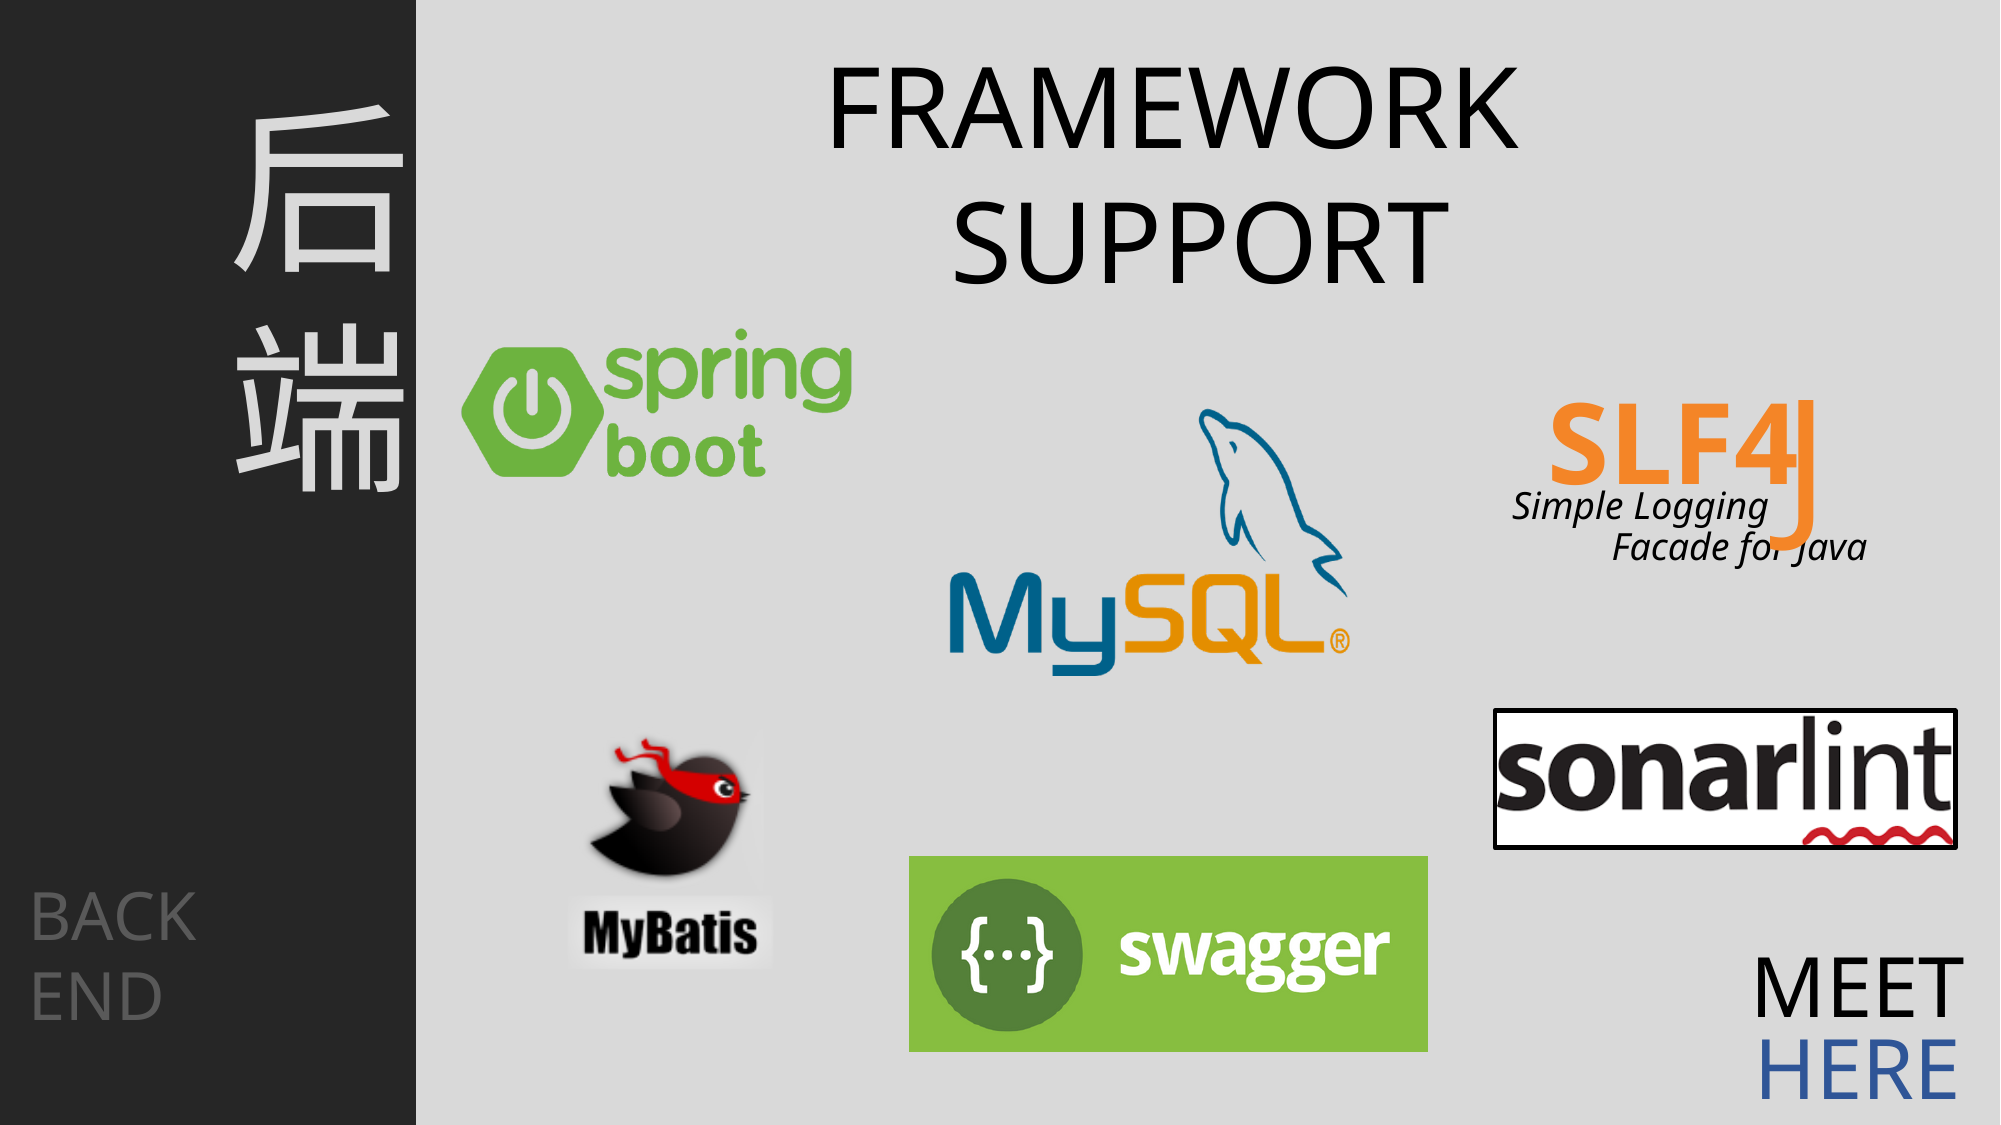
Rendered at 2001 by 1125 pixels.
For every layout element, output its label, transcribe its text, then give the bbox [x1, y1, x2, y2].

text_box MEET [1667, 927, 2000, 1008]
text_box 后端 [214, 66, 365, 522]
picture [909, 856, 1428, 1052]
text_box BACK END [13, 866, 295, 1042]
text_box HERE [1629, 1008, 2000, 1124]
picture [457, 306, 858, 517]
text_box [1497, 345, 1941, 576]
picture [949, 408, 1350, 676]
text_box FRAMEWORK SUPPORT [564, 28, 1837, 314]
picture [1497, 712, 1953, 846]
picture [521, 713, 804, 996]
text_box [0, 0, 416, 1125]
